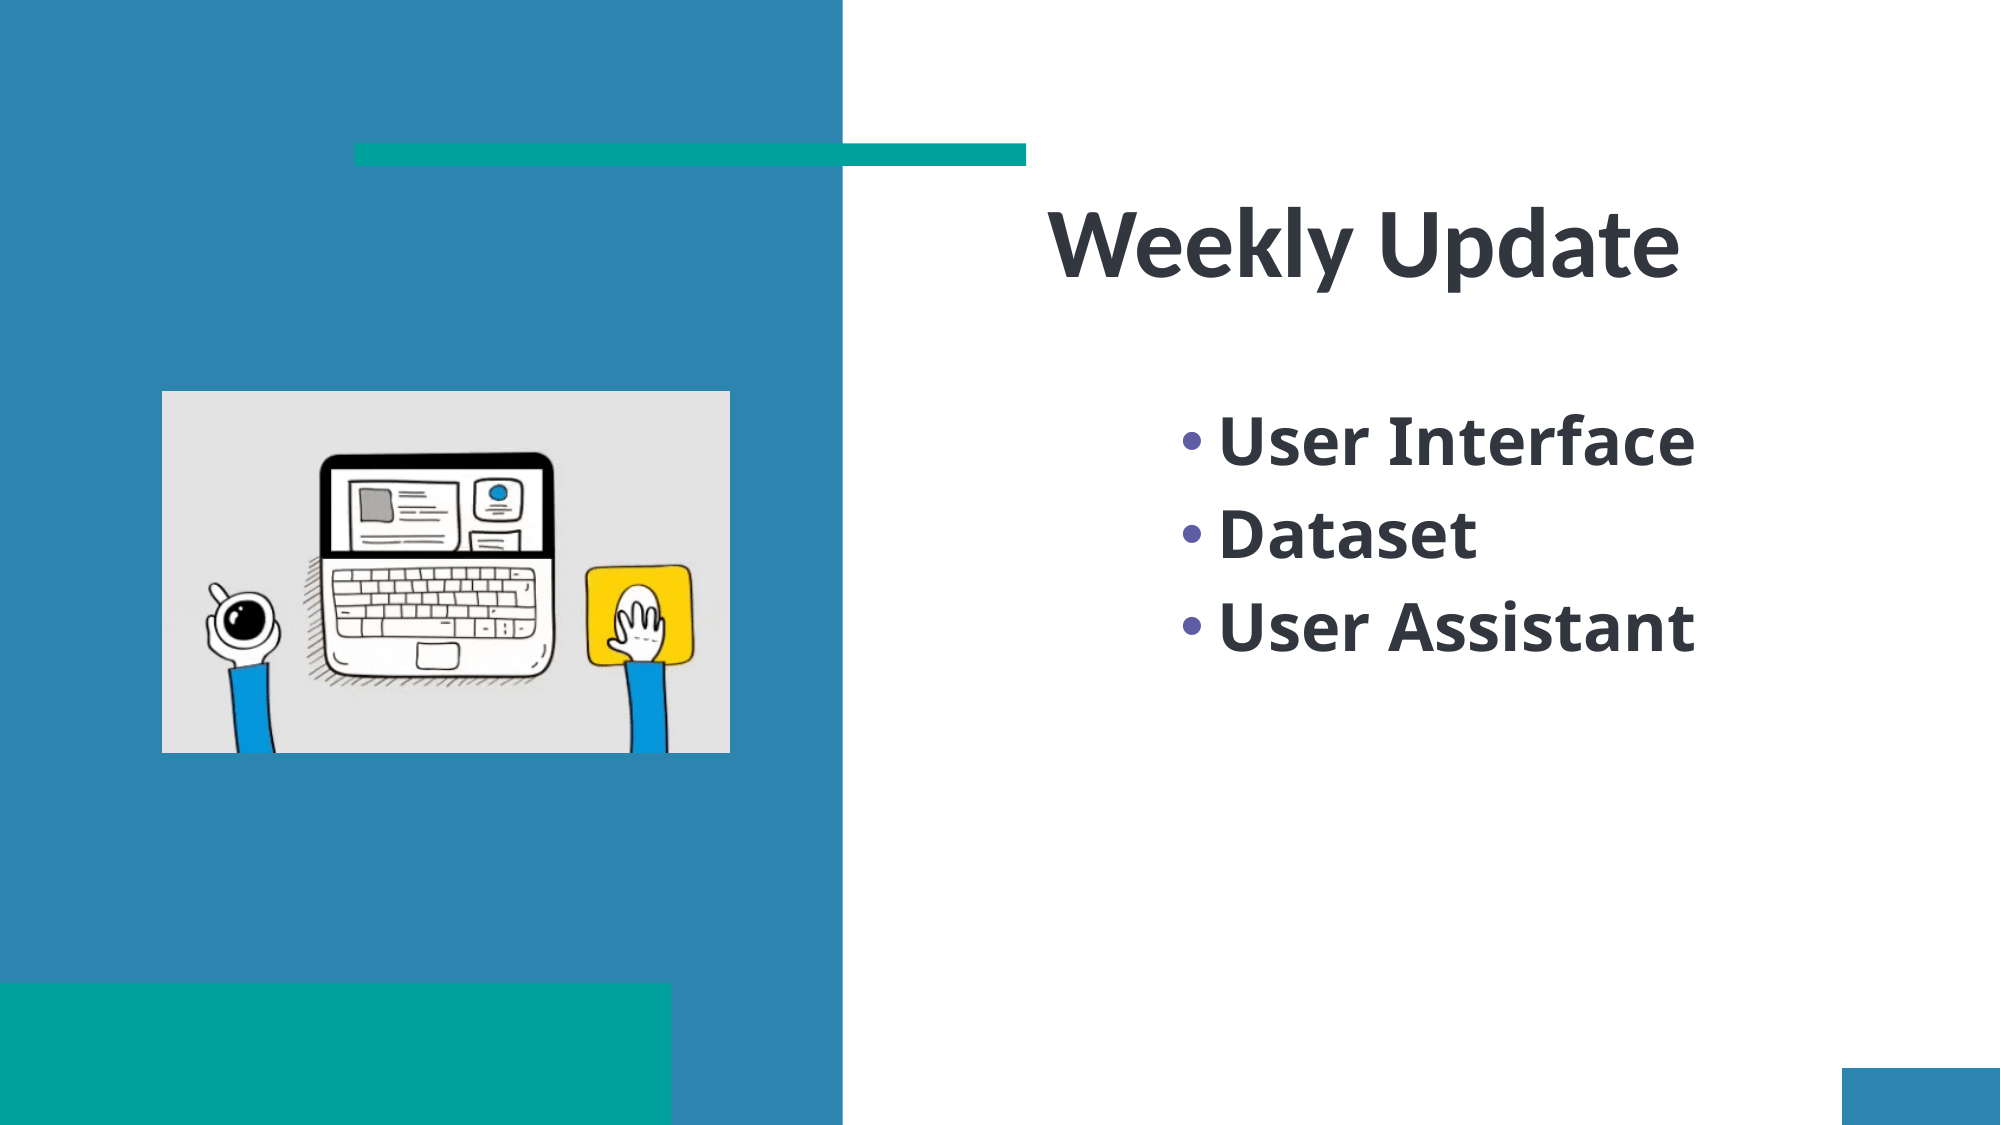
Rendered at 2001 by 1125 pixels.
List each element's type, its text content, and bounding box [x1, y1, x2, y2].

picture [162, 391, 730, 753]
title Weekly Update [1032, 51, 1898, 307]
text_box User Interface Dataset User Assistant [1165, 400, 1930, 1053]
